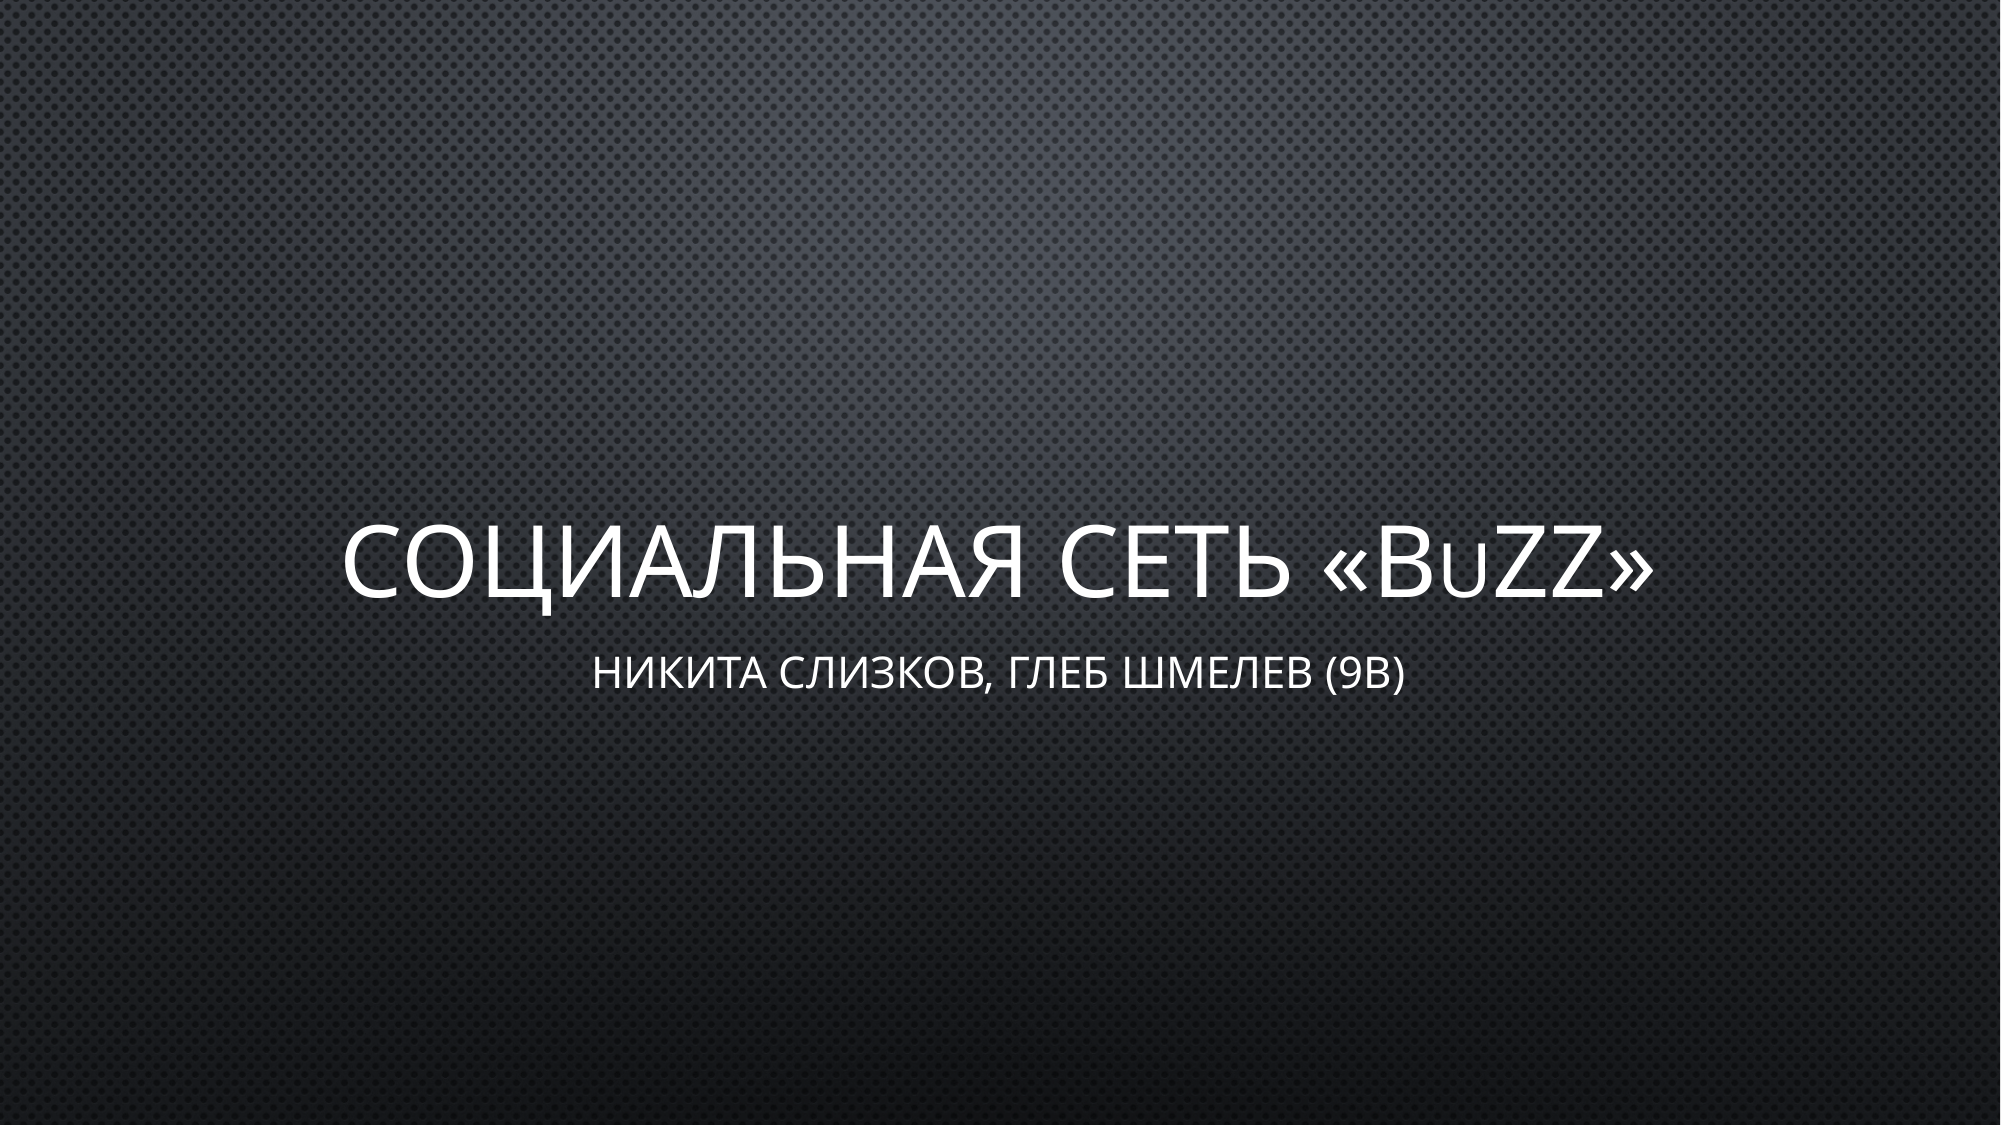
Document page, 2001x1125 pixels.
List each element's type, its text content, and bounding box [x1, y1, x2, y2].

title Социальная сеть «BuZZ» [287, 99, 1711, 625]
subtitle Никита Слизков, Глеб Шмелев (9В) [287, 637, 1711, 950]
